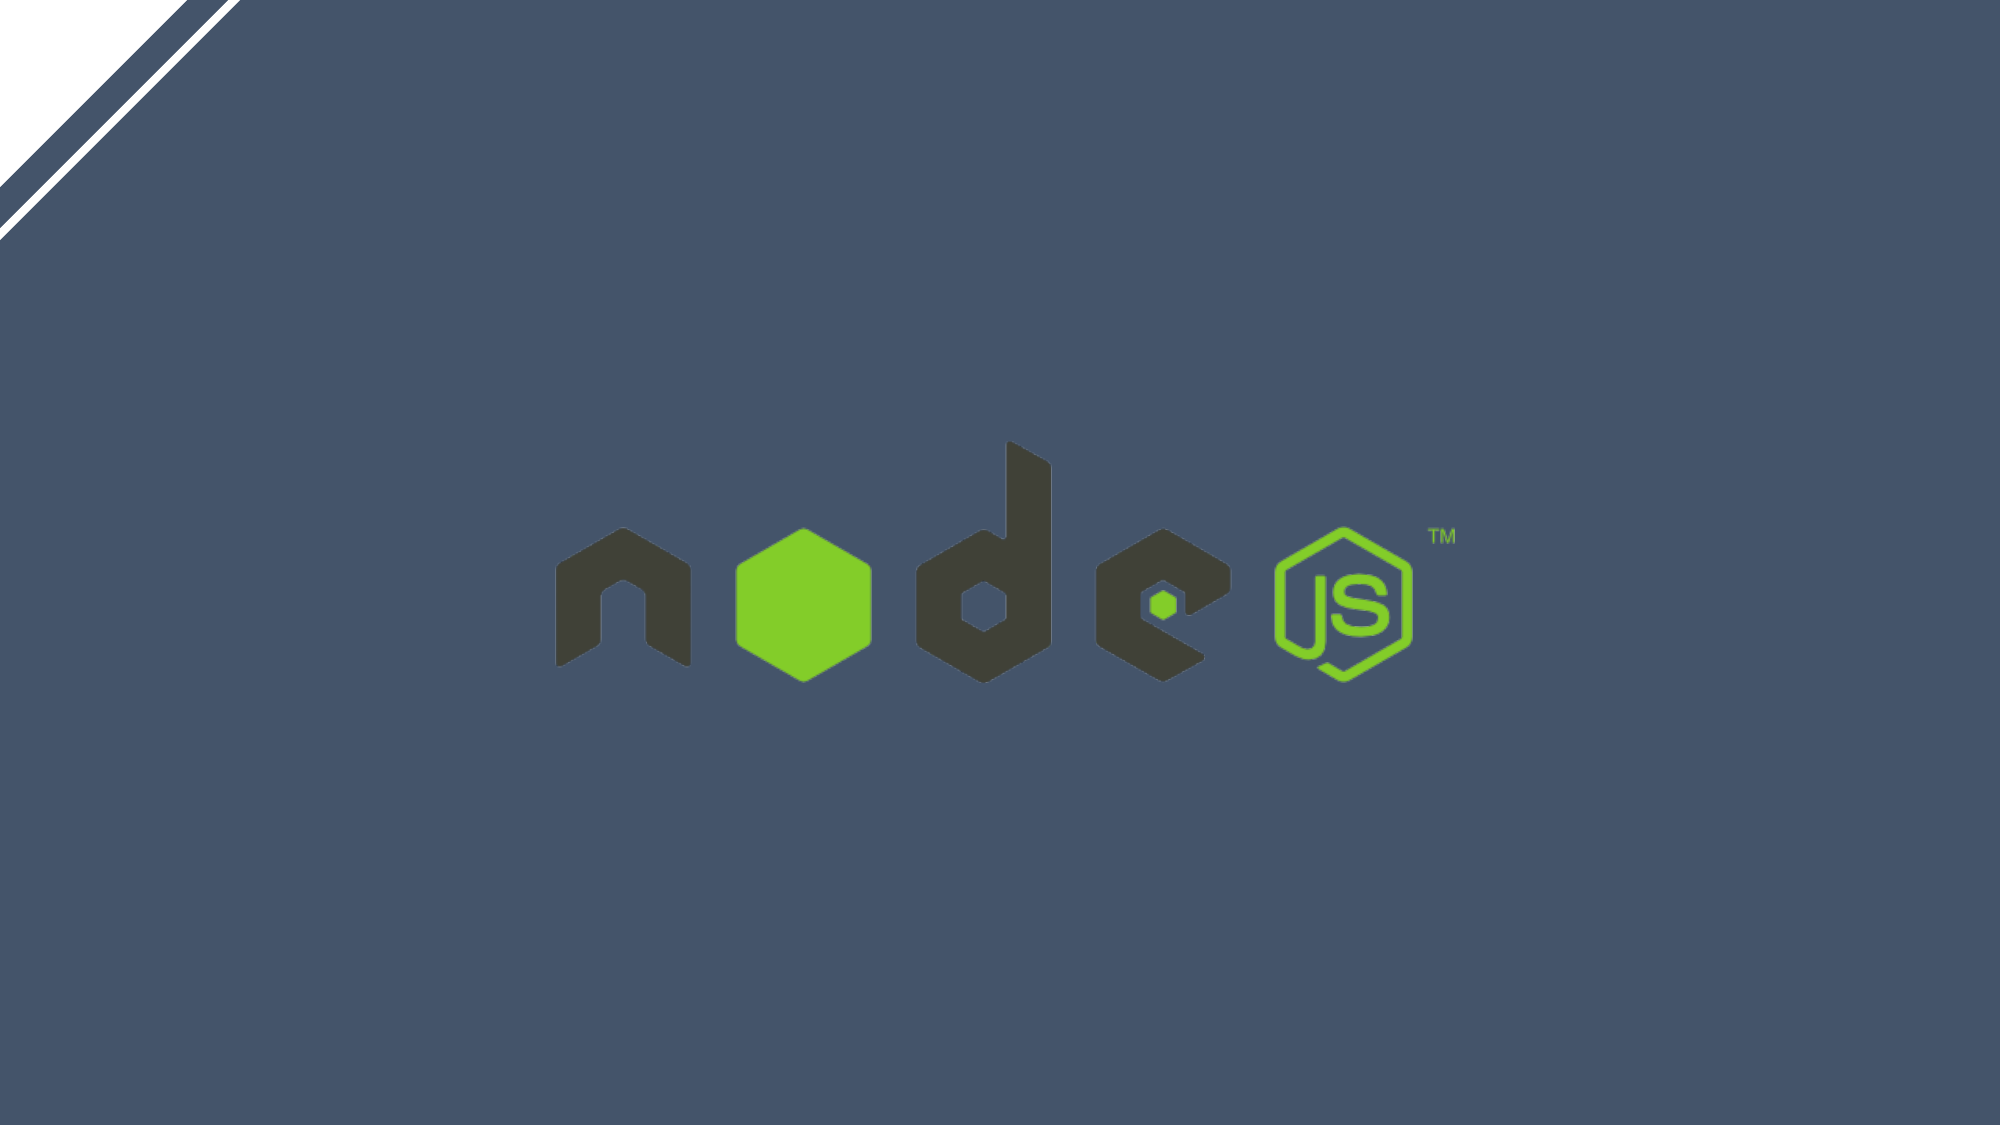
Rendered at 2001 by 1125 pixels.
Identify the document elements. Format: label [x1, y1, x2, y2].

picture [531, 328, 1469, 797]
